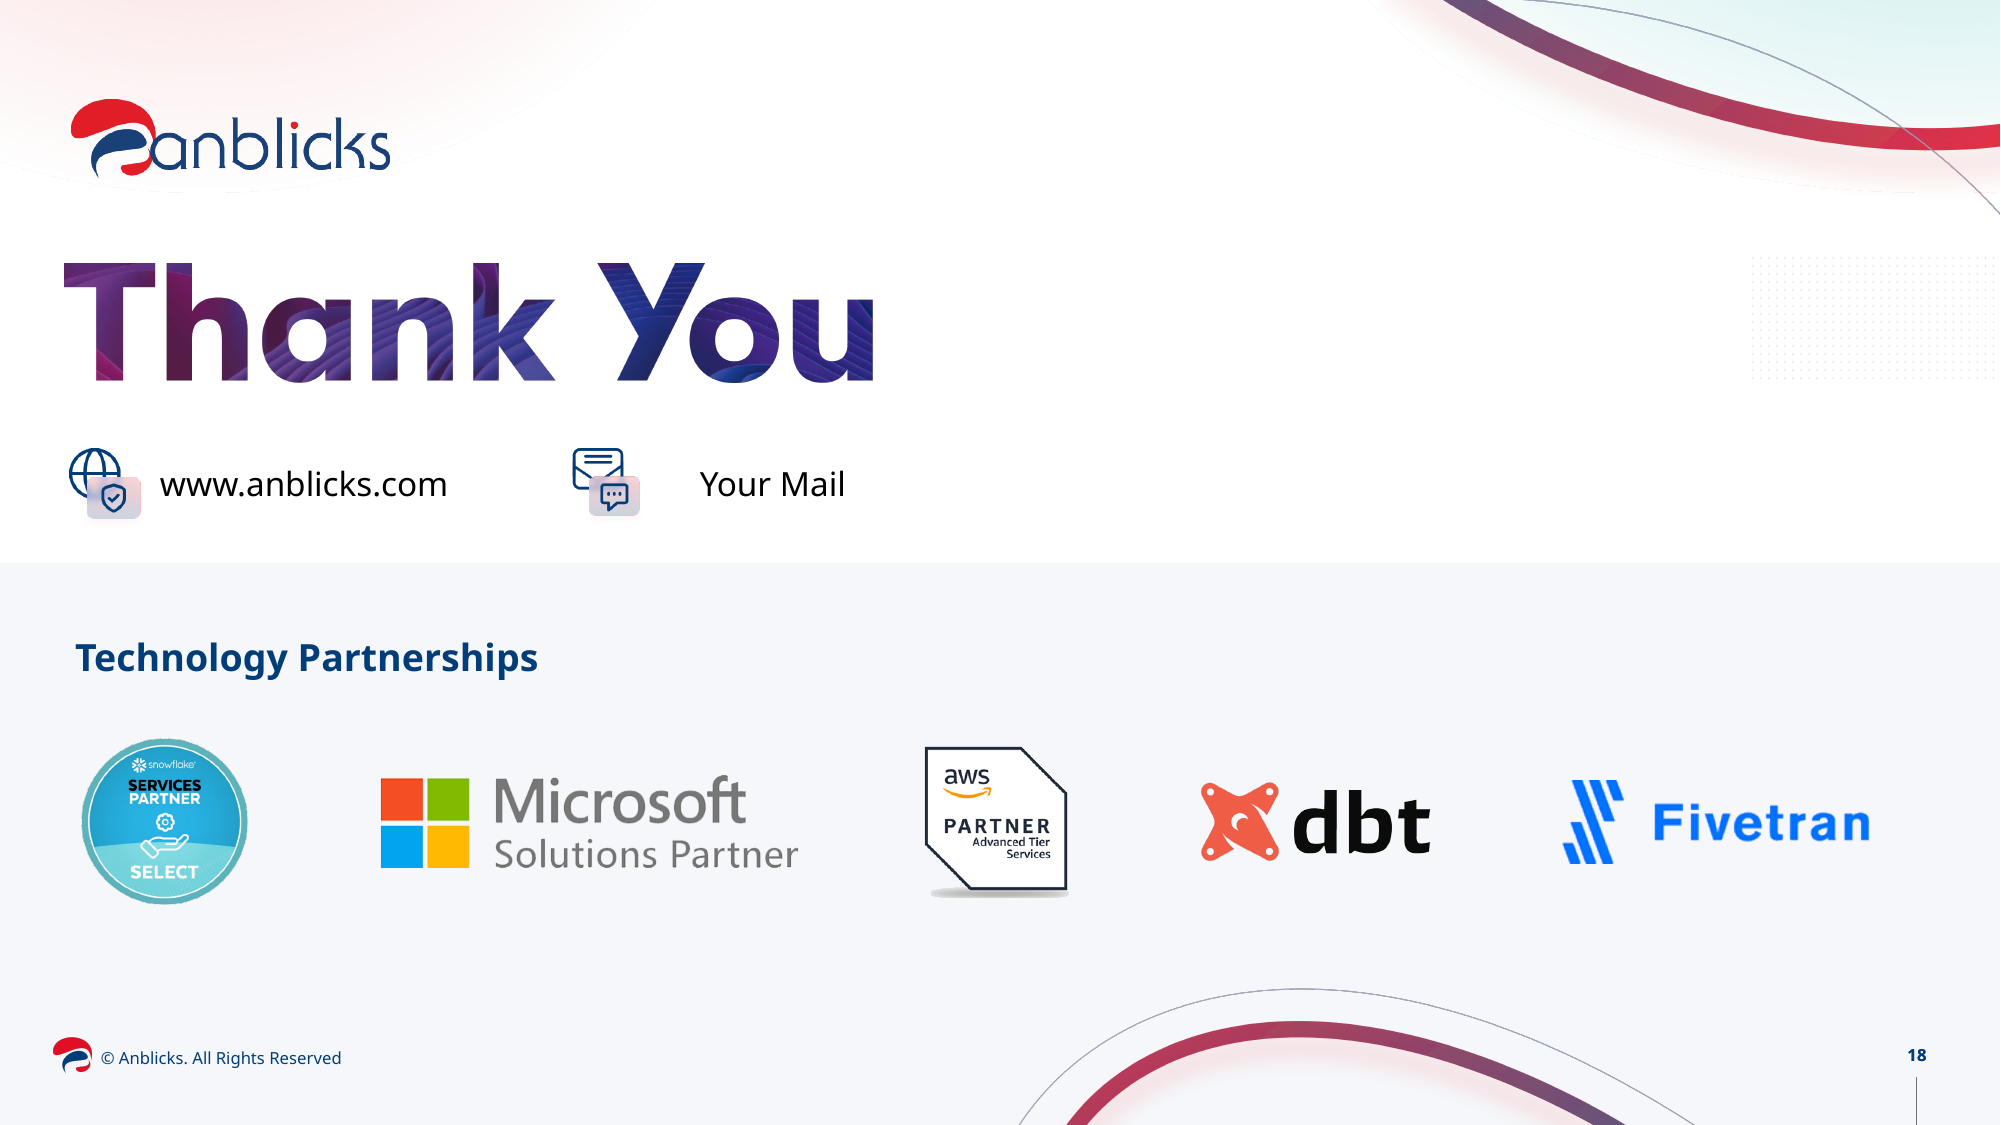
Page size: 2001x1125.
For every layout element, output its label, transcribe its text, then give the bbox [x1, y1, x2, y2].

picture [69, 448, 150, 535]
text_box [72, 729, 1871, 914]
picture [64, 263, 873, 383]
subtitle Your Mail [684, 447, 1090, 511]
picture [1287, 0, 2000, 238]
picture [991, 965, 1708, 1125]
picture [53, 1037, 92, 1074]
picture [572, 448, 647, 528]
subtitle www.anblicks.com [145, 447, 551, 511]
picture [0, 0, 688, 193]
text_box Technology Partnerships [60, 620, 888, 698]
